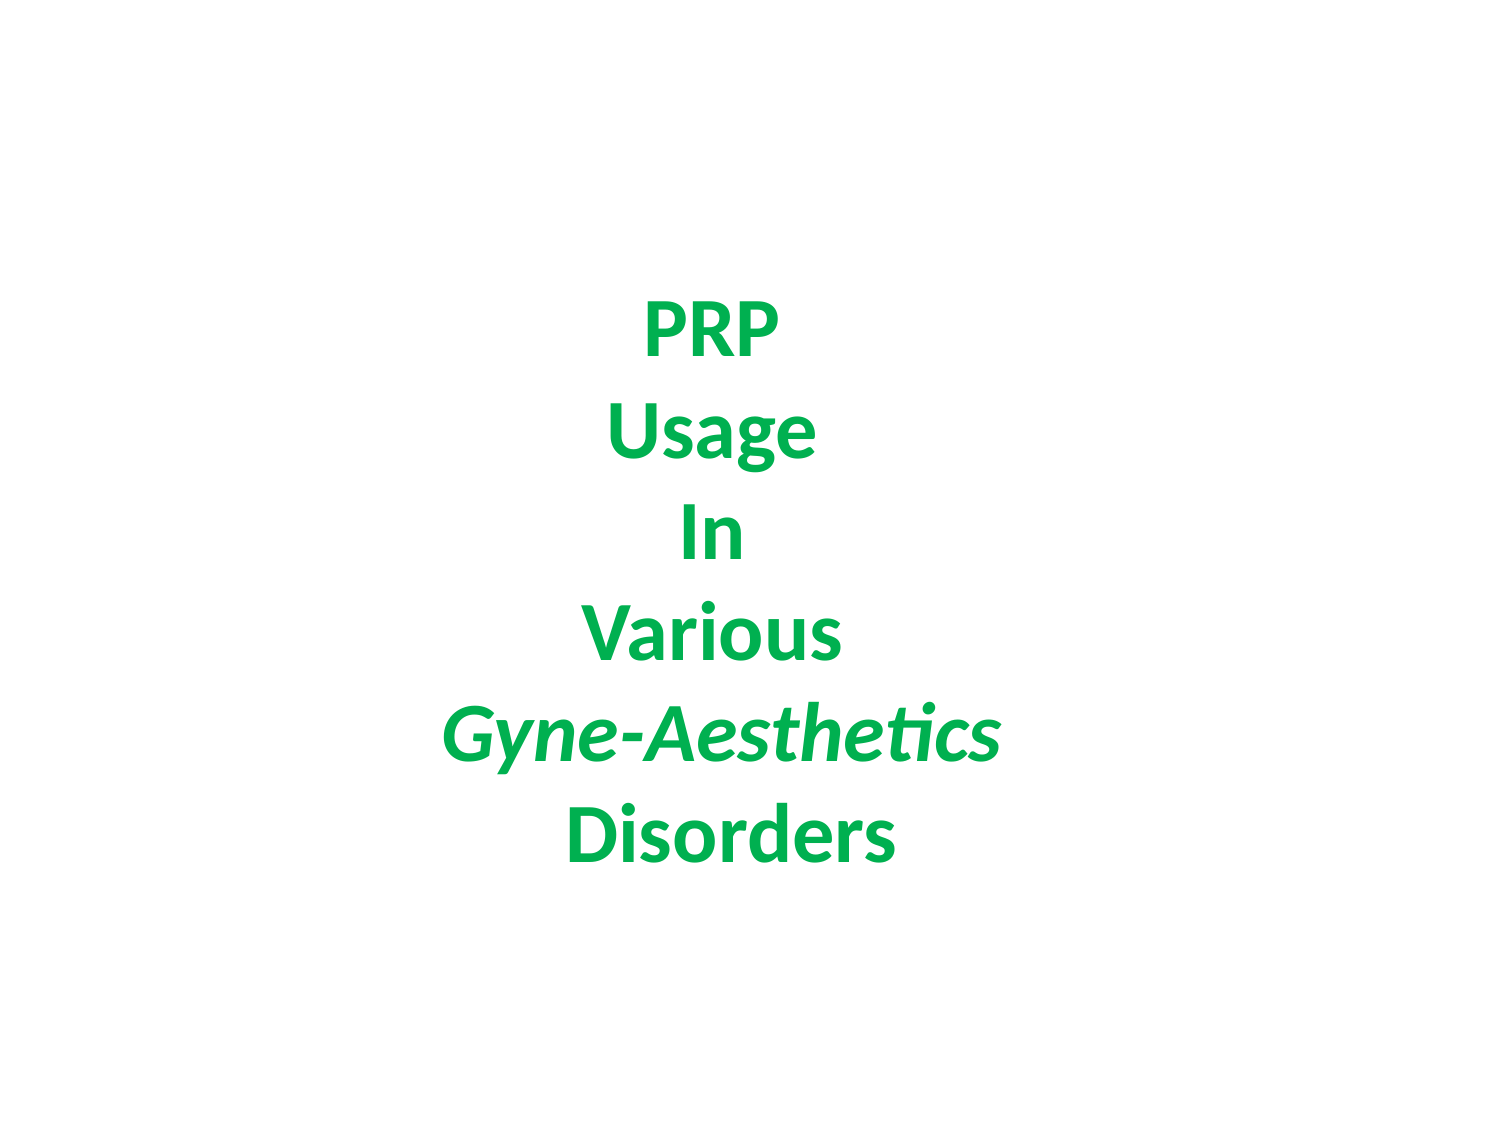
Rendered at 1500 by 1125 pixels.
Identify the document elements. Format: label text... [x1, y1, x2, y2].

title PRP Usage In Various Gyne-Aesthetics Disorders [75, 262, 1369, 890]
